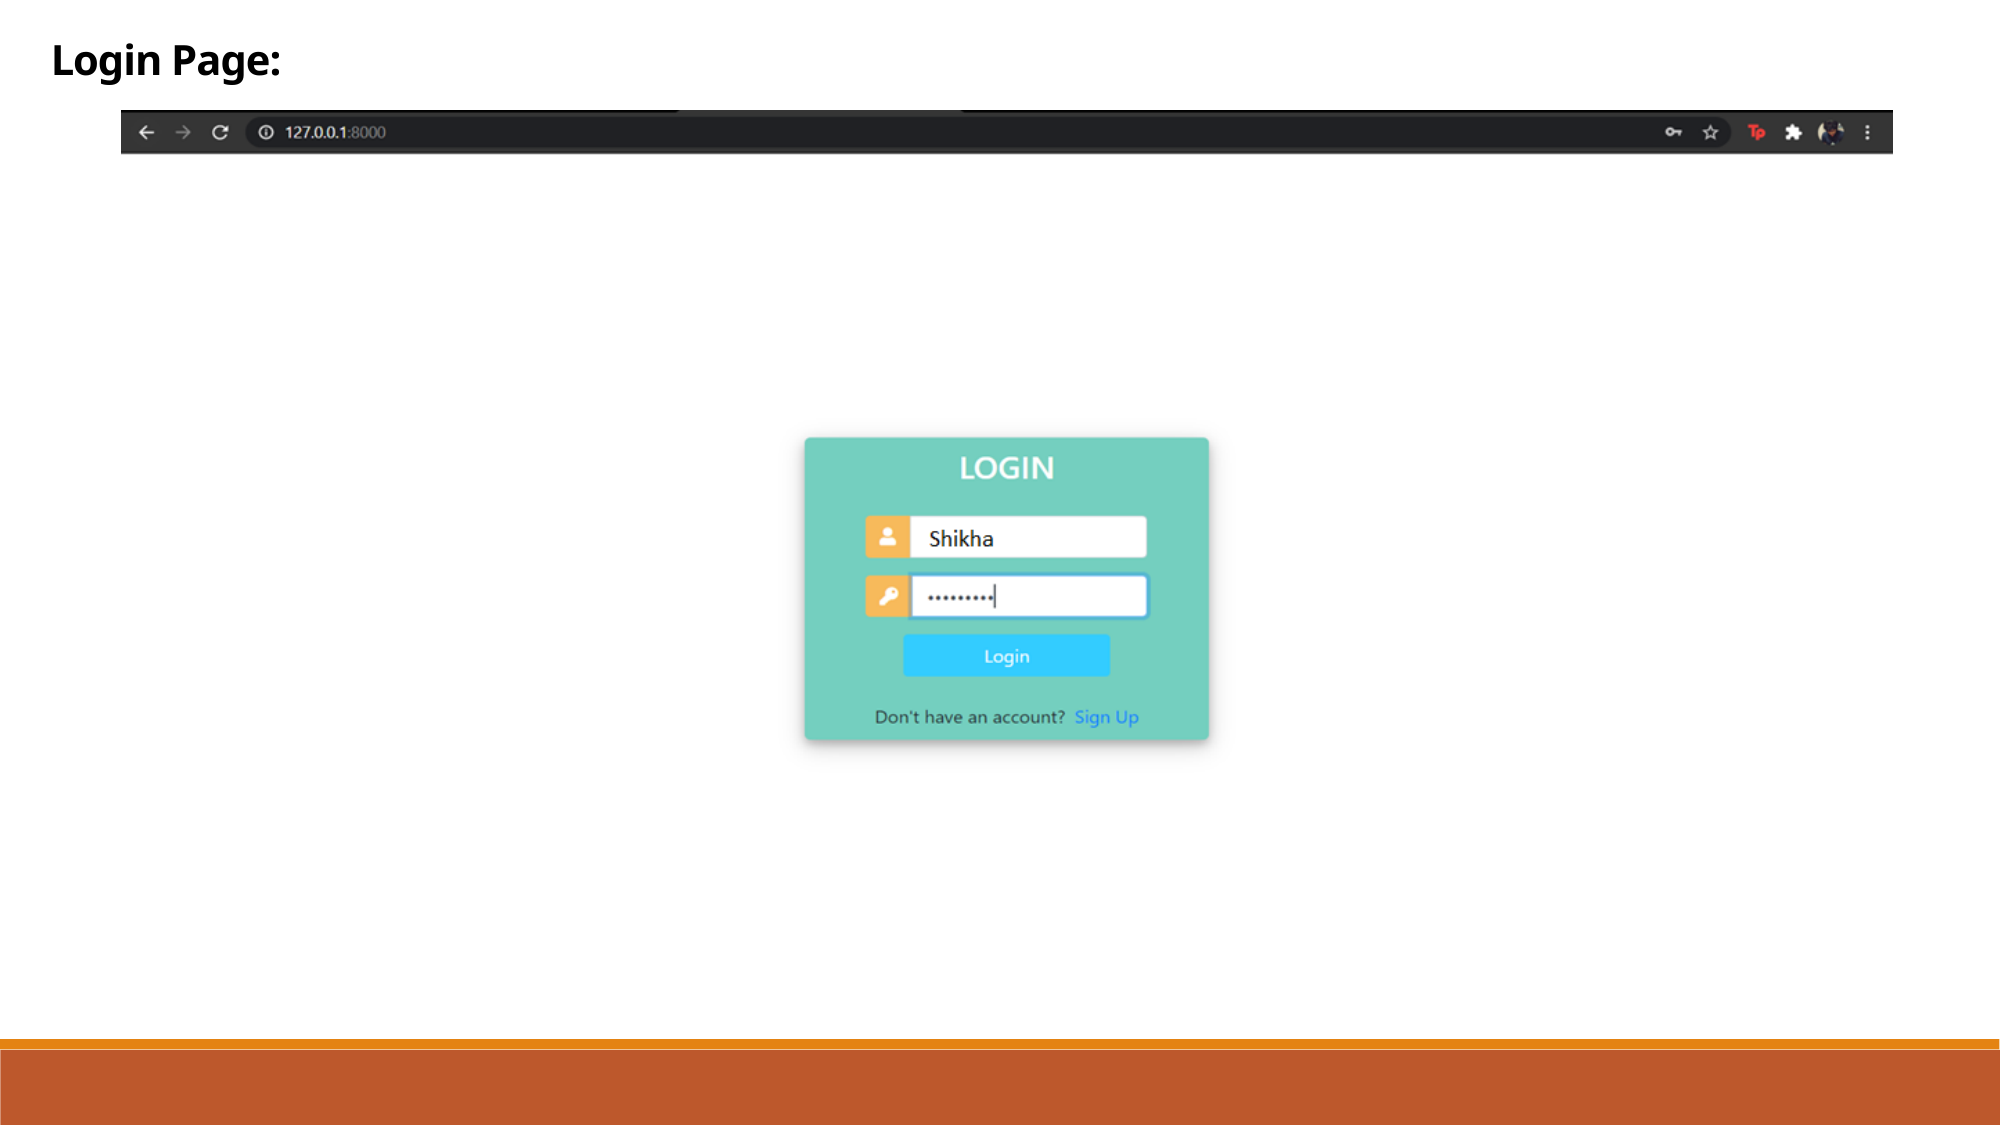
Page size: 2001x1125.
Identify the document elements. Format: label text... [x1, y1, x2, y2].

text_box Login Page: [35, 14, 637, 92]
picture [120, 110, 1894, 1022]
